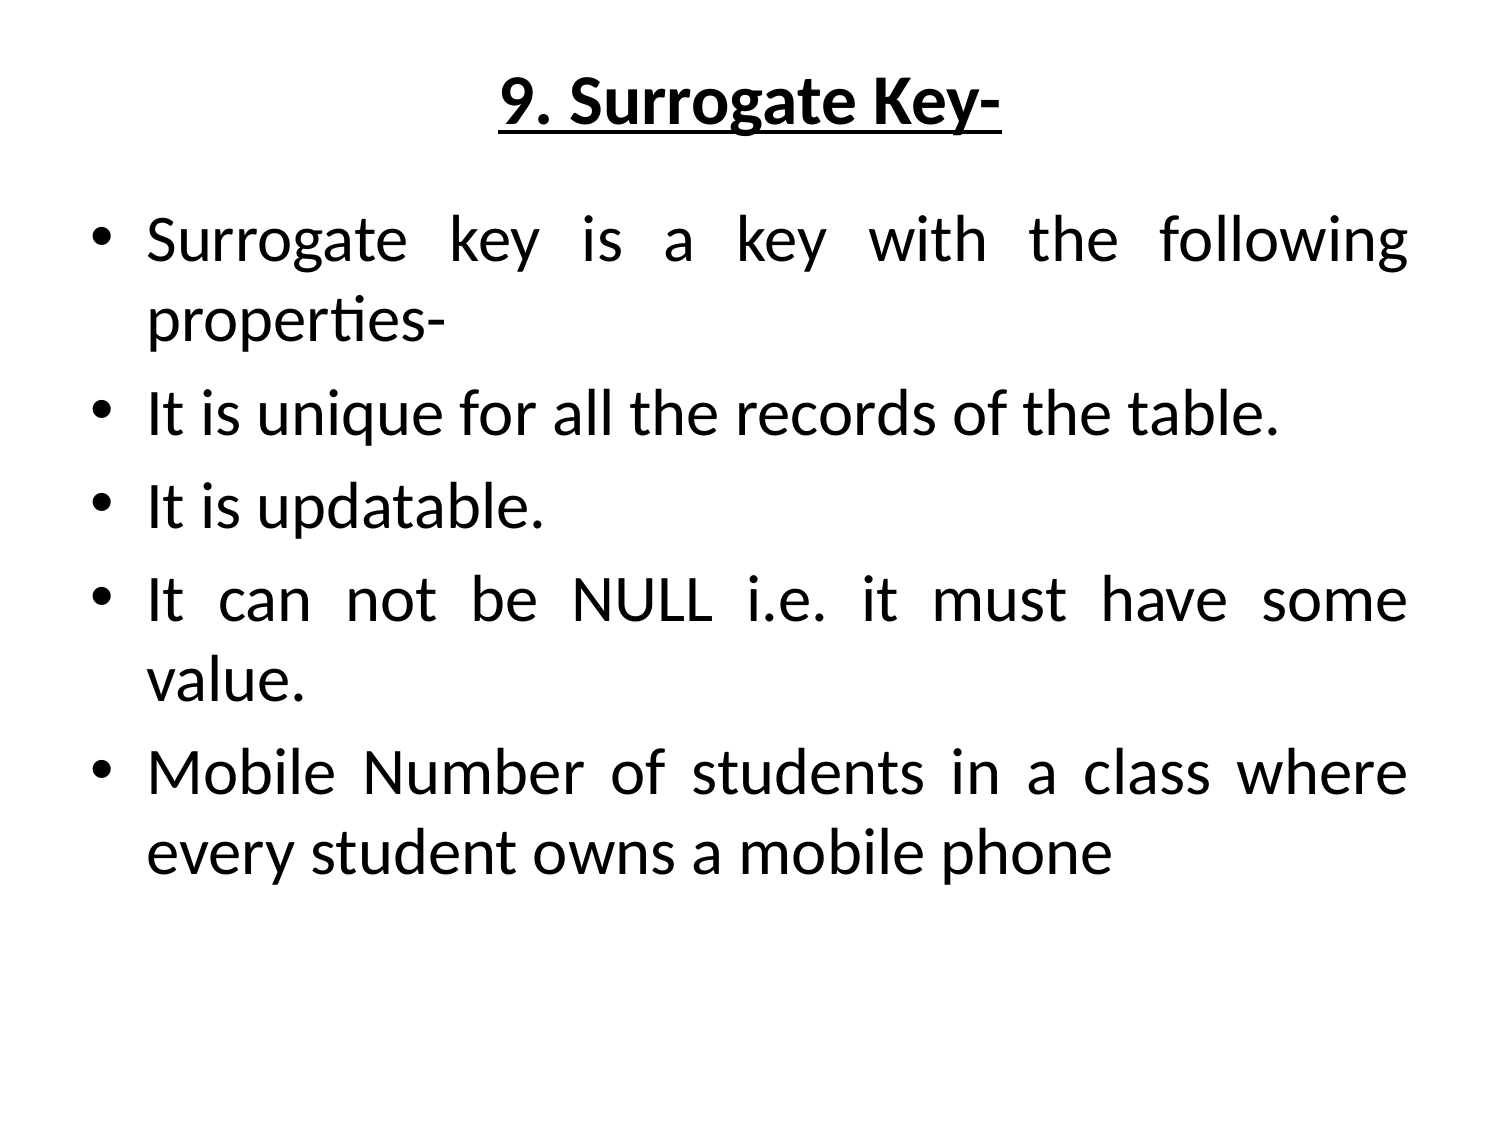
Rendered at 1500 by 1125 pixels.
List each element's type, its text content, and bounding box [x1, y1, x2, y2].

list Surrogate key is a key with the following properties- It is unique for all the records of the table. It is updatable. It can not be NULL i.e. it must have some value. Mobile Number of students in a class where every student owns a mobile phone [75, 187, 1425, 1005]
title 9. Surrogate Key- [75, 45, 1425, 187]
